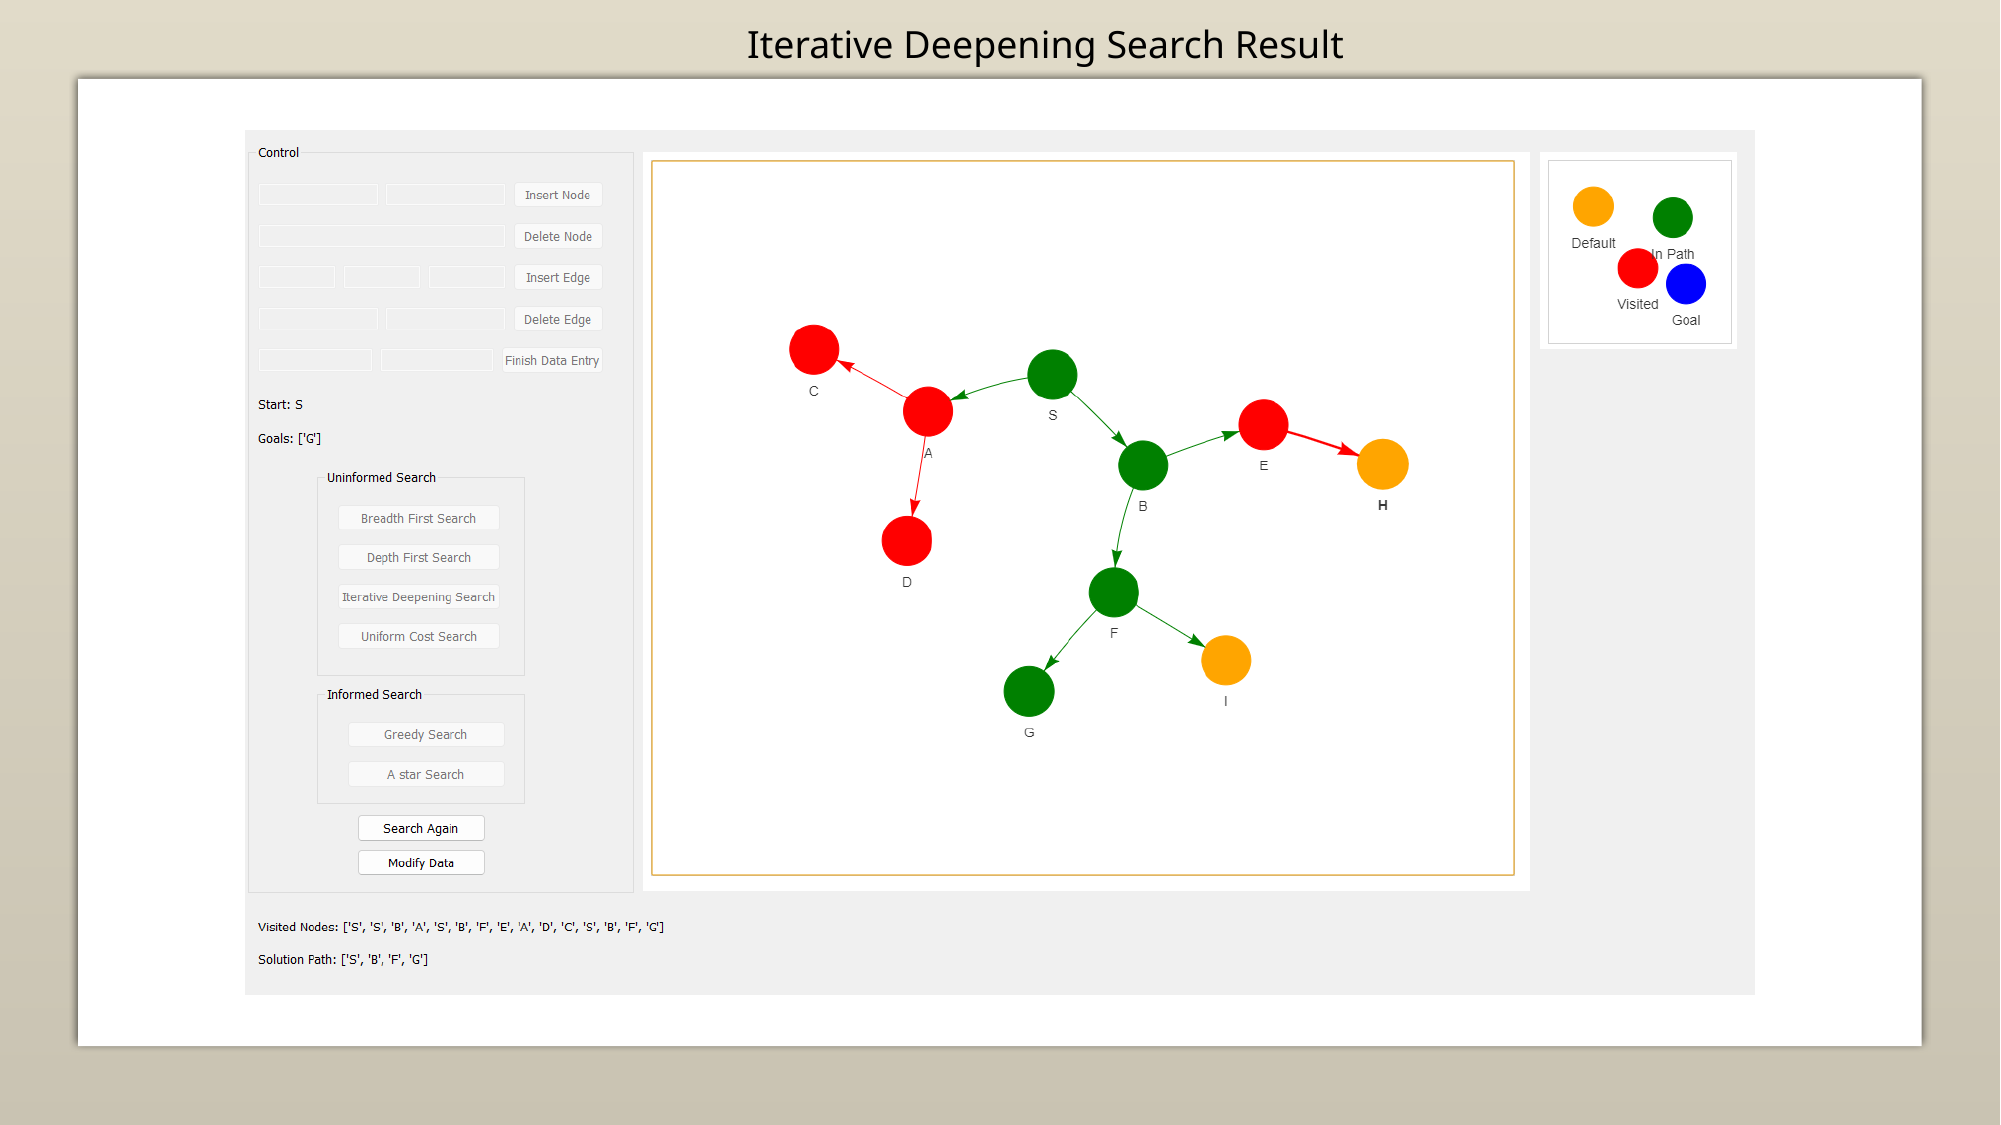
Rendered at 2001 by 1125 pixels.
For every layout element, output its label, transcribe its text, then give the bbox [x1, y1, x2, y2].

text_box Iterative Deepening Search Result [732, 13, 1500, 74]
text_box [0, 0, 2000, 1125]
picture [244, 130, 1755, 995]
text_box [78, 78, 1922, 1047]
